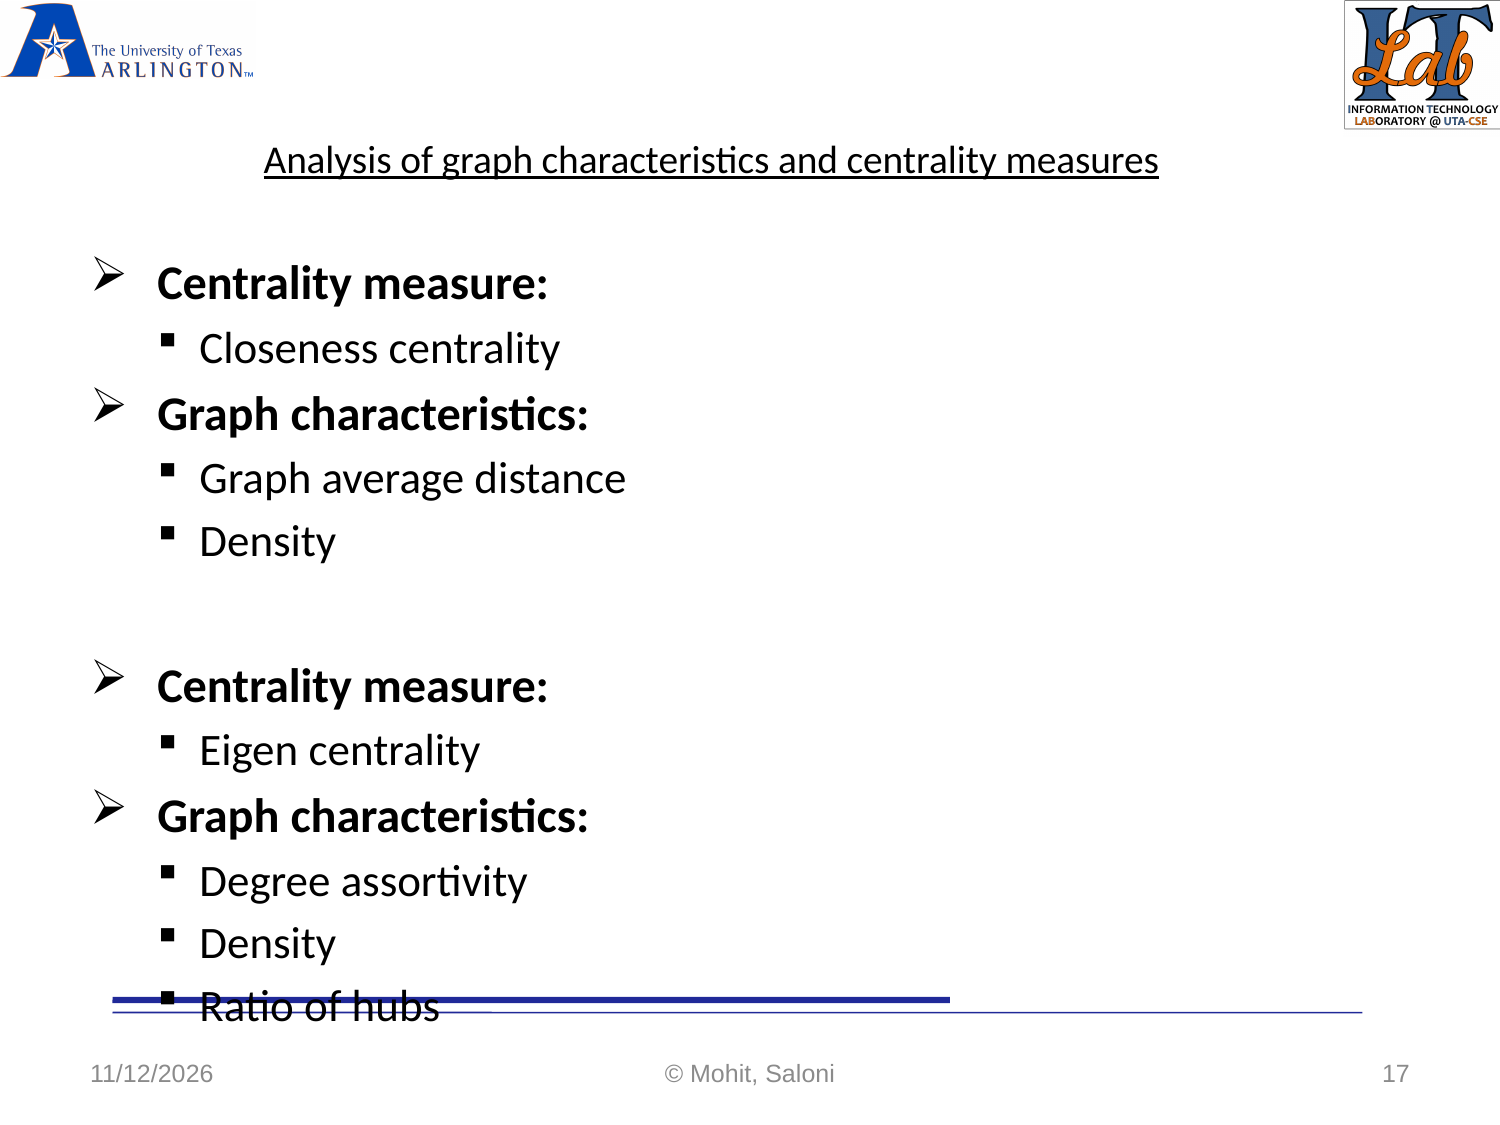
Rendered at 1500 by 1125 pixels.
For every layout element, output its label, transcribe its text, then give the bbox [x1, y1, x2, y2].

footer © Mohit, Saloni [512, 1042, 988, 1103]
picture [1343, 0, 1500, 137]
title Analysis of graph characteristics and centrality measures [36, 126, 1387, 244]
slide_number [75, 1042, 425, 1103]
picture [0, 1, 256, 79]
list Centrality measure: Closeness centrality Graph characteristics: Graph average distance Density Centrality measure: Eigen centrality Graph characteristics: Degree assortivity Density Ratio of hubs [75, 243, 1425, 1043]
slide_number 17 [1074, 1042, 1425, 1103]
